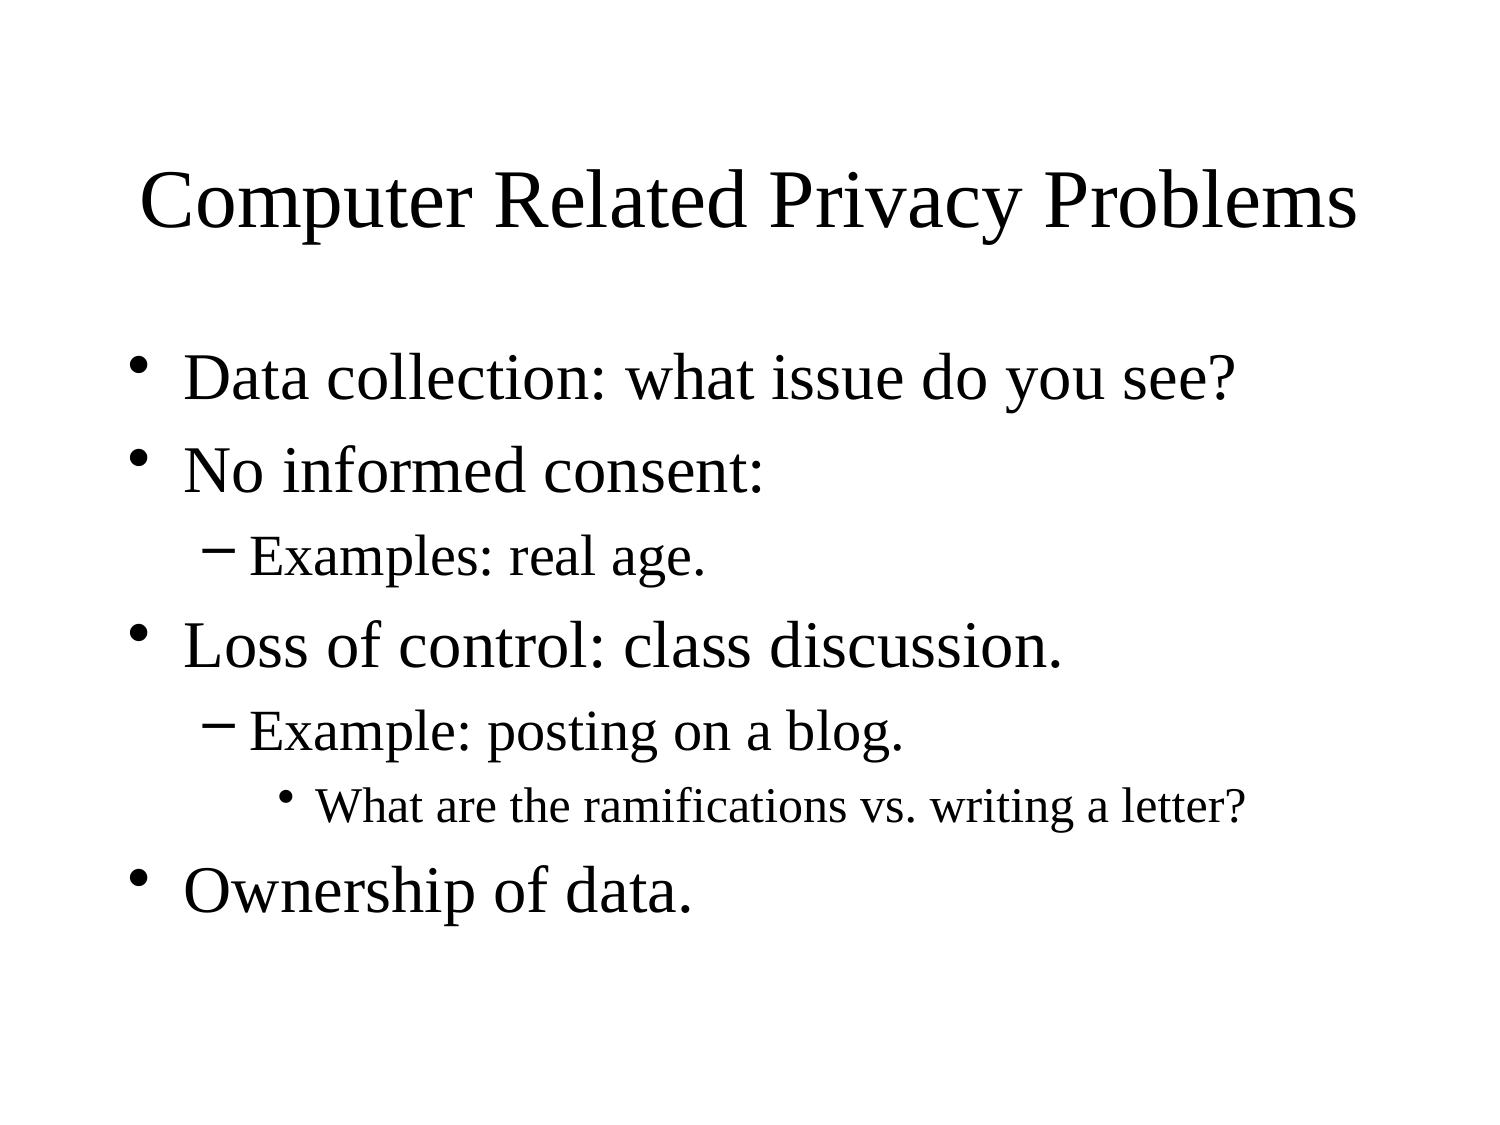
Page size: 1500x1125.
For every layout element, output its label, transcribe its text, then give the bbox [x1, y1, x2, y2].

title Computer Related Privacy Problems [112, 99, 1388, 288]
list Data collection: what issue do you see? No informed consent: Examples: real age. Loss of control: class discussion. Example: posting on a blog. What are the ramifications vs. writing a letter? Ownership of data. [112, 324, 1388, 1001]
